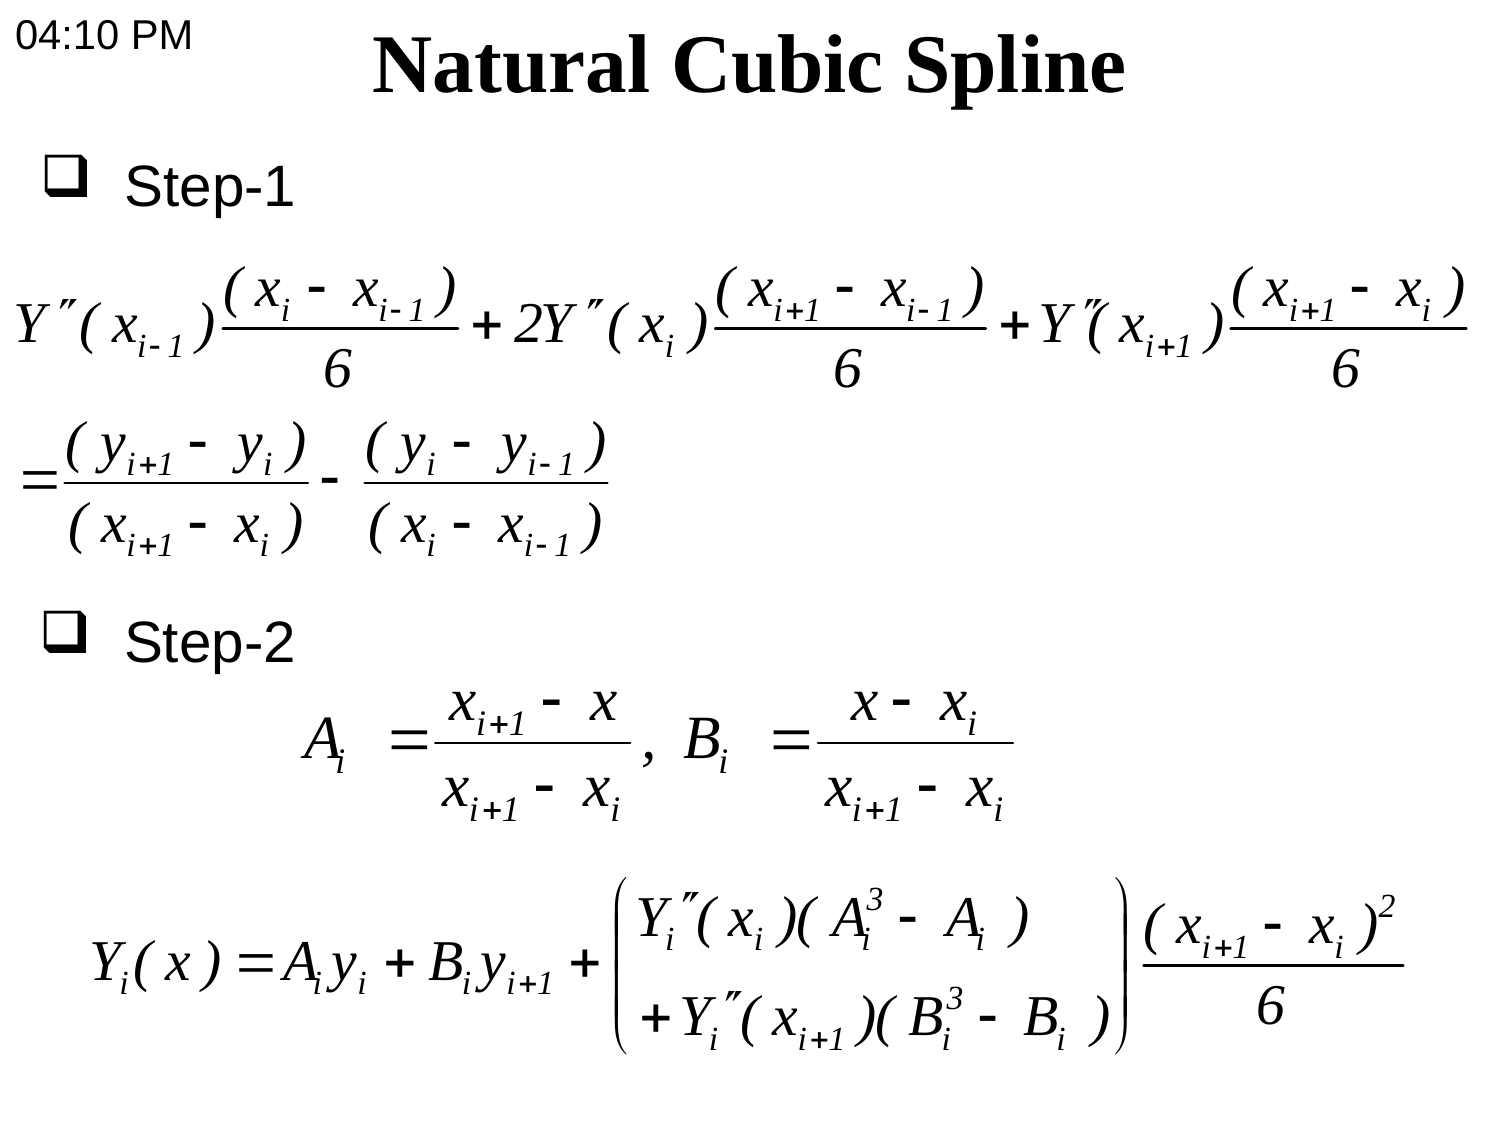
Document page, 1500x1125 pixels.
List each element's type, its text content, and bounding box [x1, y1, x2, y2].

text_box Natural Cubic Spline [74, 2, 1425, 190]
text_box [8, 250, 1478, 569]
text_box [290, 660, 1028, 836]
text_box Step-2 [24, 604, 439, 678]
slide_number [0, 0, 351, 79]
text_box Step-1 [25, 148, 439, 222]
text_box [84, 863, 1414, 1067]
